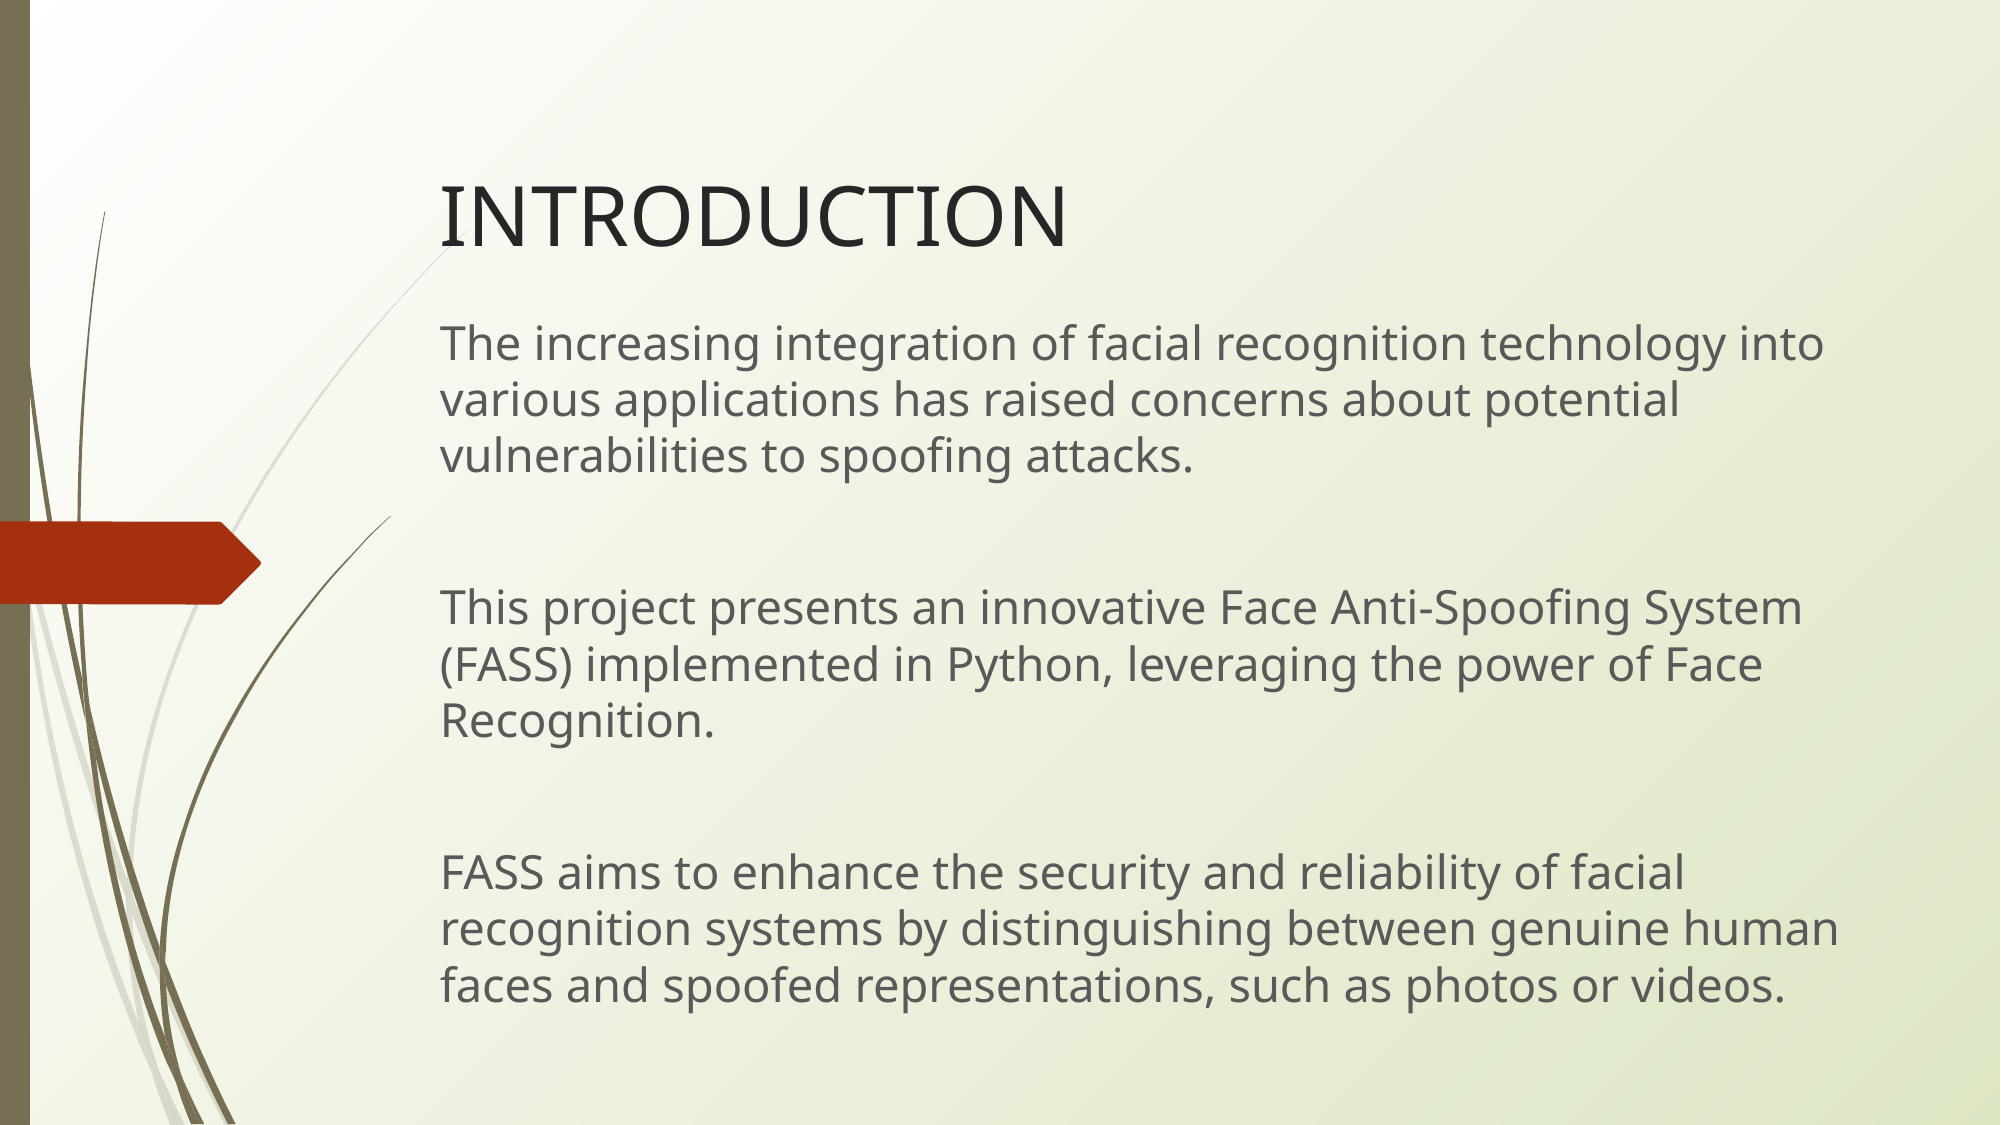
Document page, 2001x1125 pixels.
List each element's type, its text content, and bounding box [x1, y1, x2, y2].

title INTRODUCTION [424, 29, 1888, 271]
list The increasing integration of facial recognition technology into various applications has raised concerns about potential vulnerabilities to spoofing attacks. This project presents an innovative Face Anti-Spoofing System (FASS) implemented in Python, leveraging the power of Face Recognition. FASS aims to enhance the security and reliability of facial recognition systems by distinguishing between genuine human faces and spoofed representations, such as photos or videos. [424, 305, 1888, 1028]
